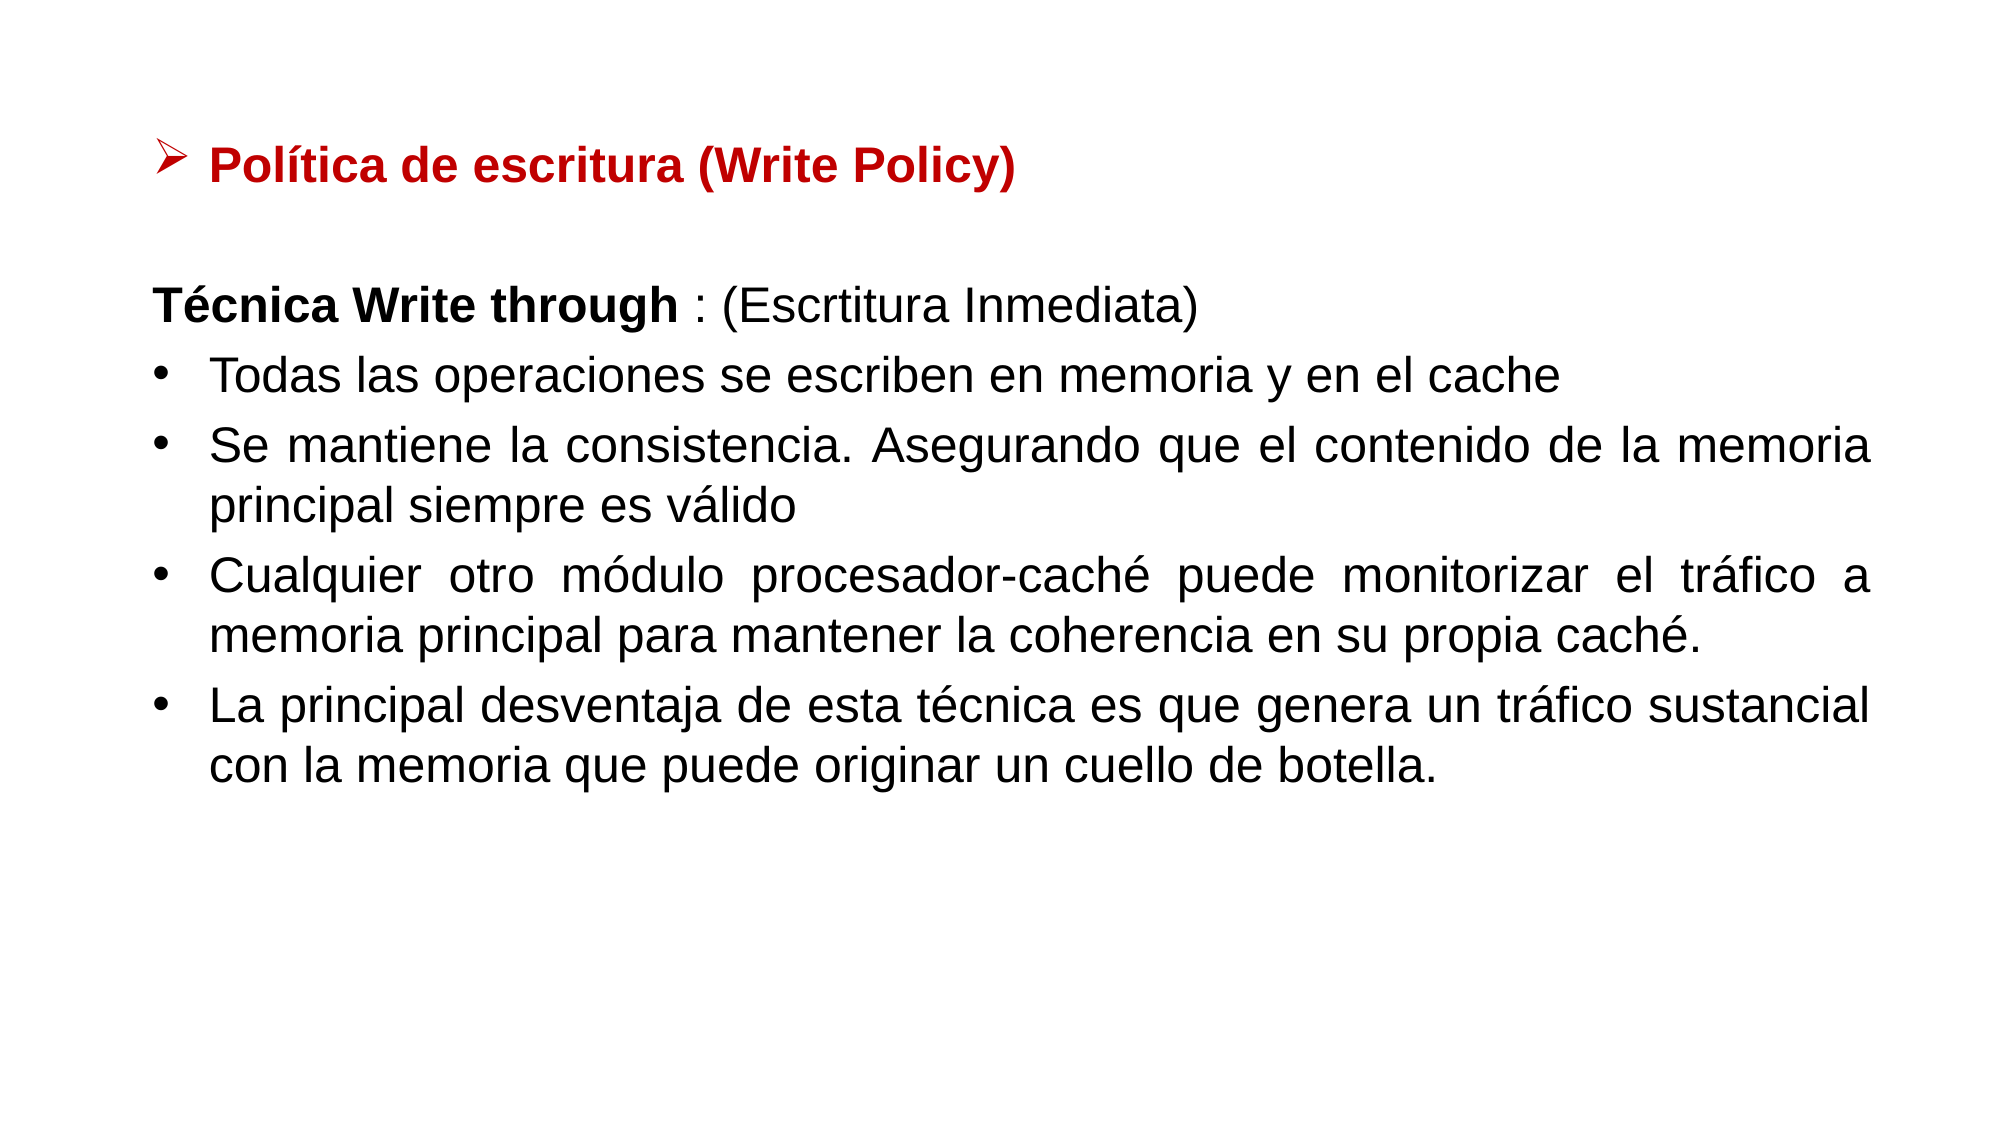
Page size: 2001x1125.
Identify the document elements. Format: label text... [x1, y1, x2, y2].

text_box Política de escritura (Write Policy) Técnica Write through : (Escrtitura Inmediata) Todas las operaciones se escriben en memoria y en el cache Se mantiene la consistencia. Asegurando que el contenido de la memoria principal siempre es válido Cualquier otro módulo procesador-caché puede monitorizar el tráfico a memoria principal para mantener la coherencia en su propia caché. La principal desventaja de esta técnica es que genera un tráfico sustancial con la memoria que puede originar un cuello de botella. [137, 125, 1886, 851]
